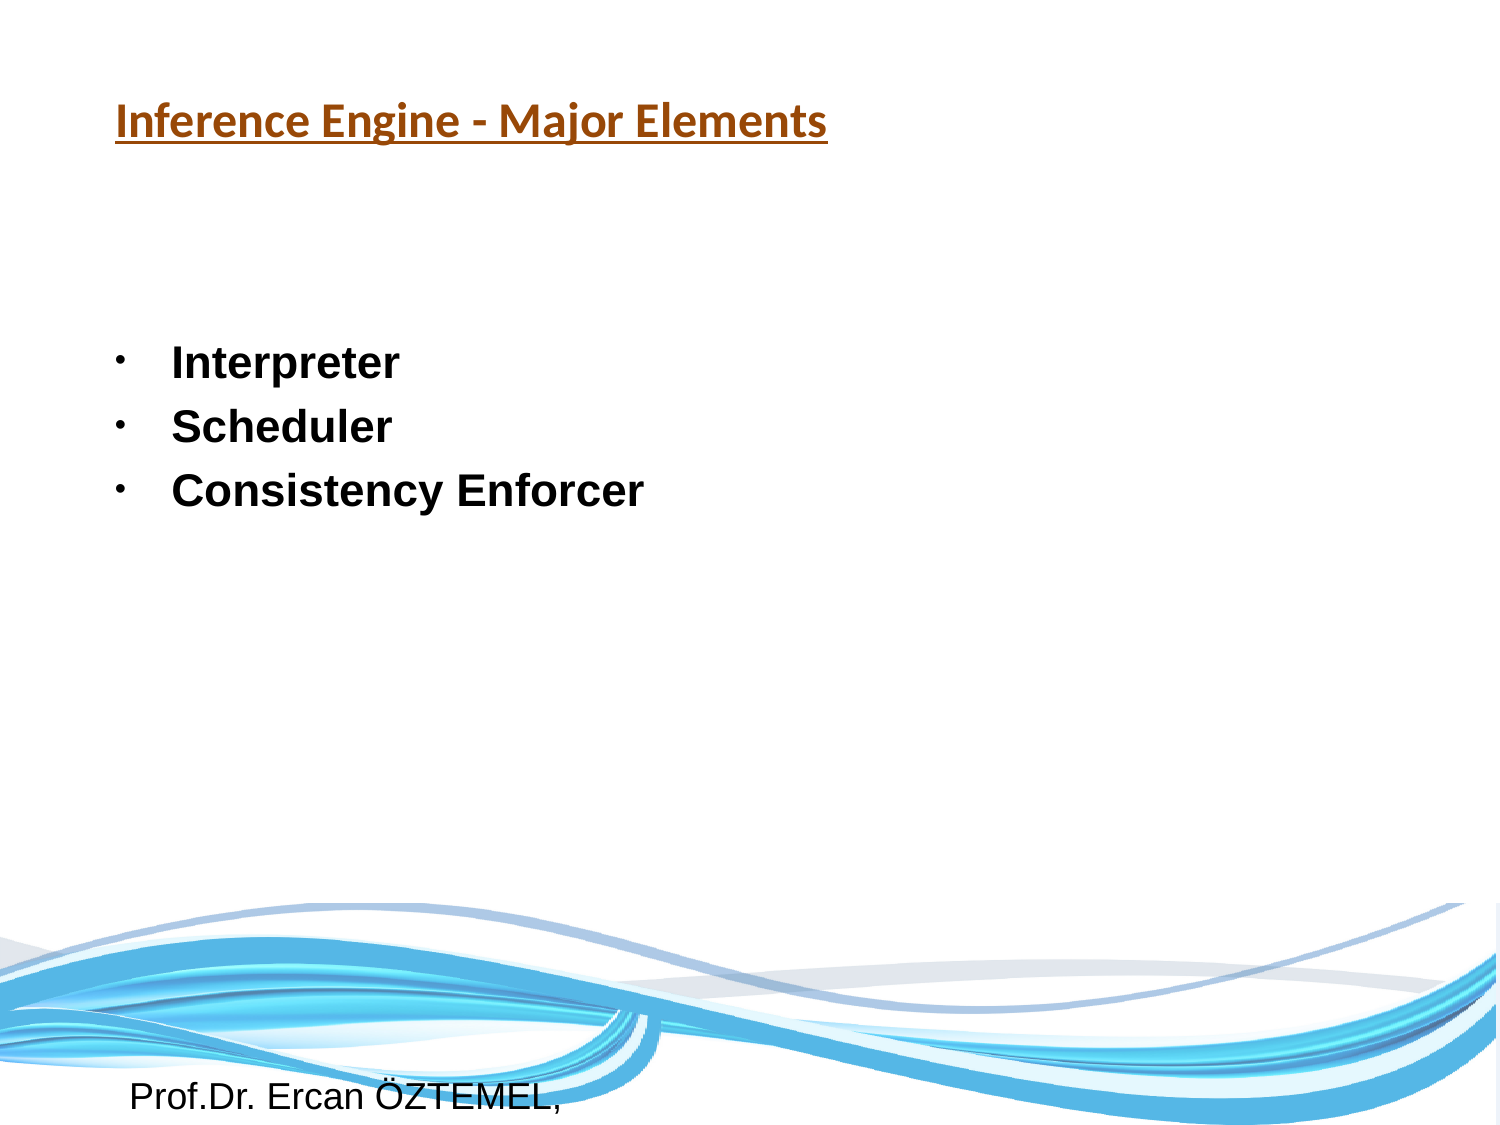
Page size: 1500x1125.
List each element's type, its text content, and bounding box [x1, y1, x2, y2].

text_box Interpreter Scheduler Consistency Enforcer [100, 324, 1376, 1000]
picture [0, 903, 1500, 1125]
title Inference Engine - Major Elements [100, 74, 1376, 162]
